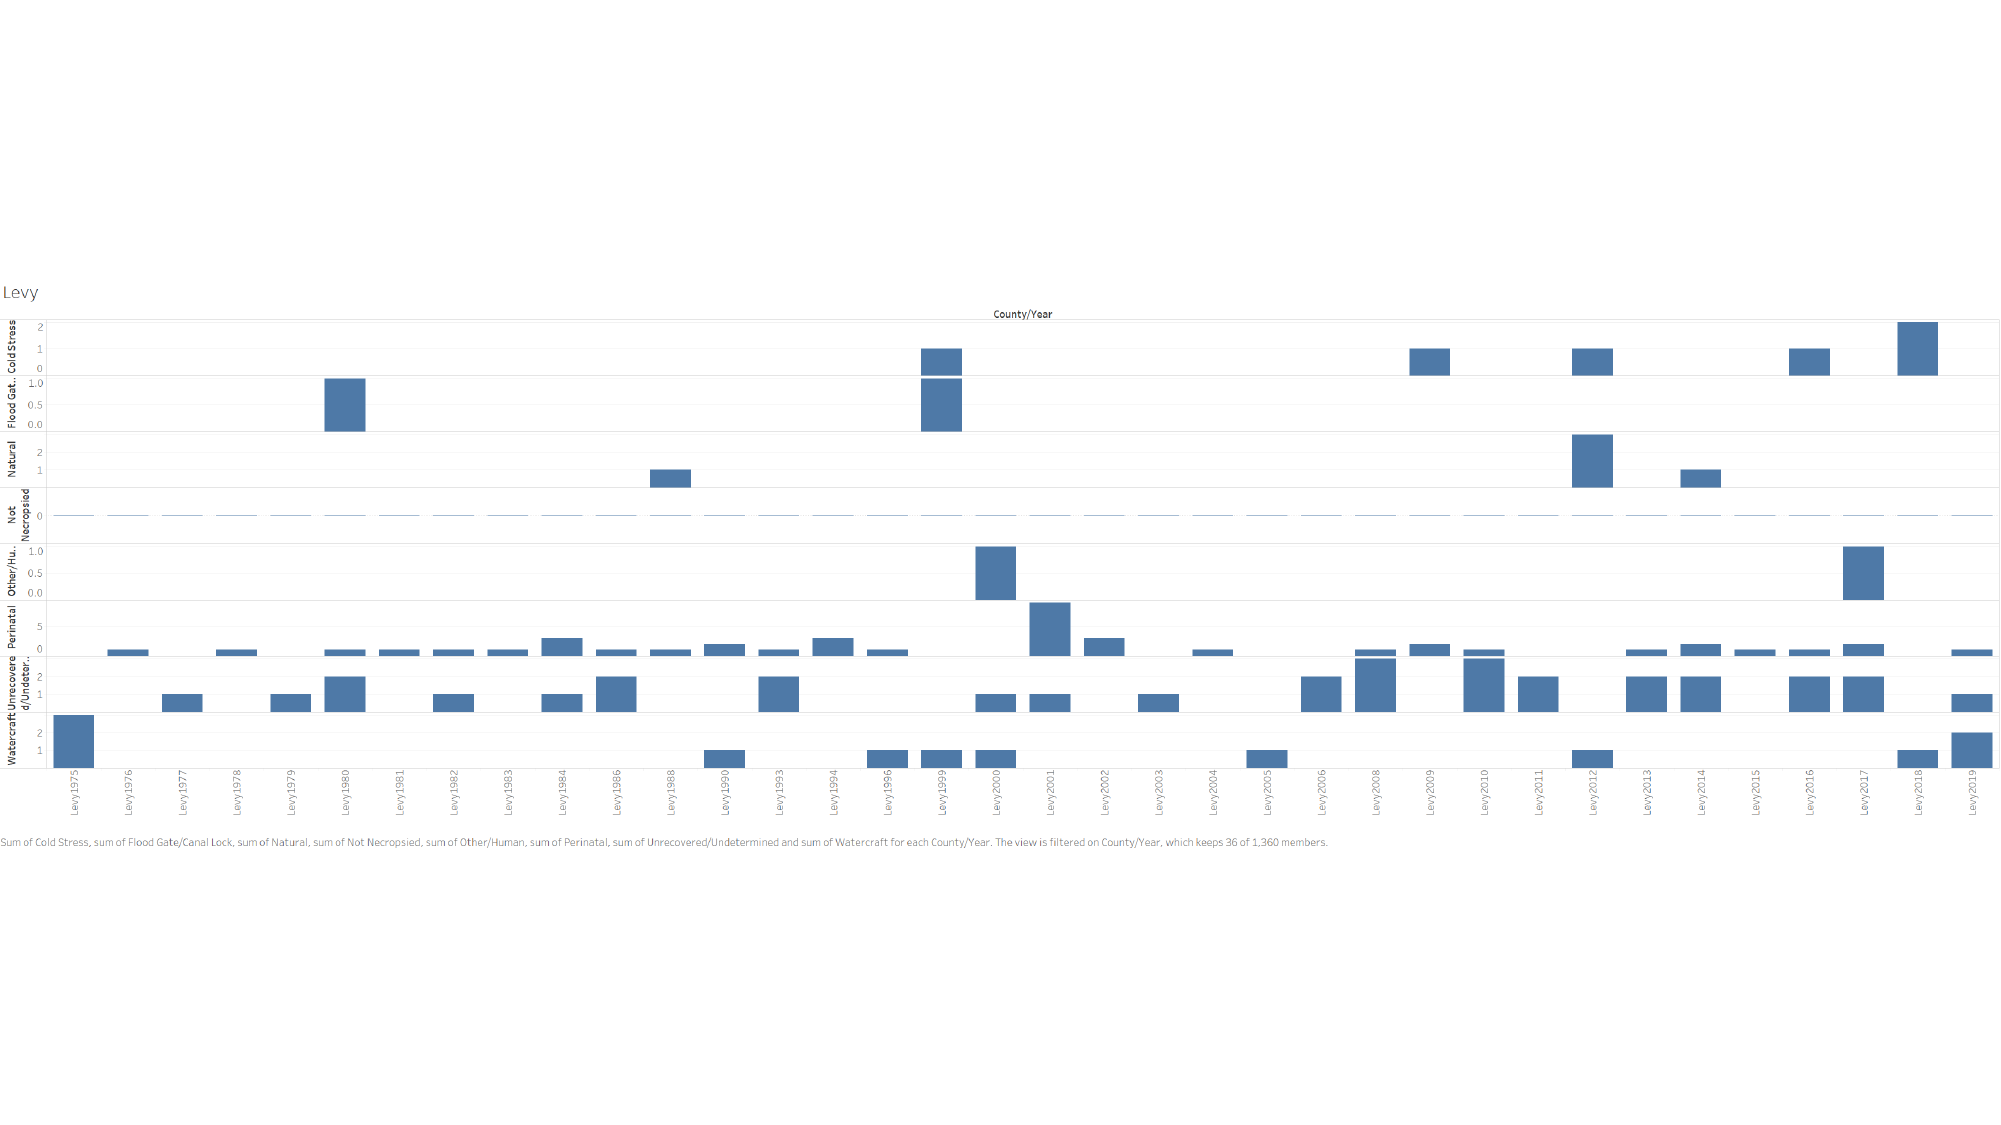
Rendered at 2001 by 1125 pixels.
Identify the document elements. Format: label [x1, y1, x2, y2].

picture [0, 276, 2000, 849]
